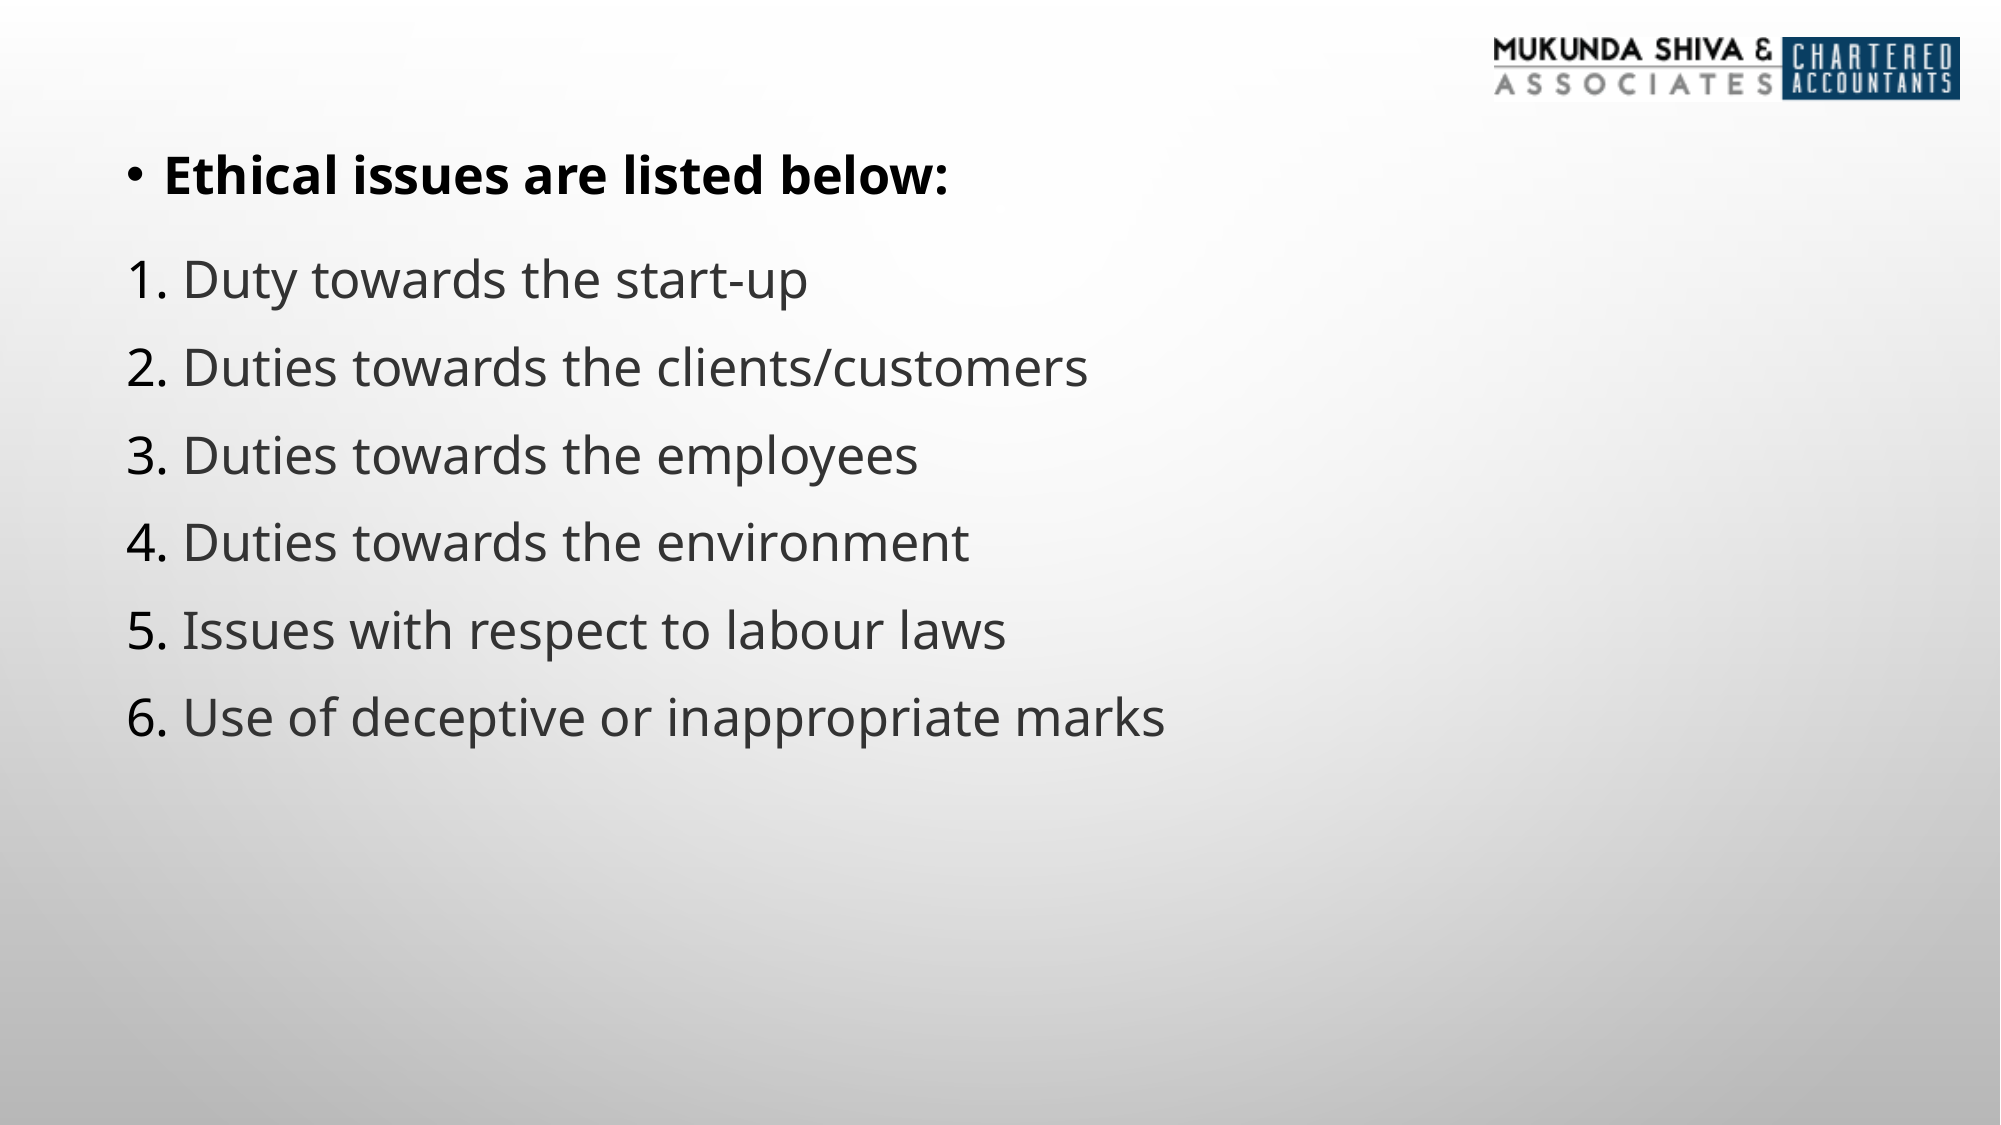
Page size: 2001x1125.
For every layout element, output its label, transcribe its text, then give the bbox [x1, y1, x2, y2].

picture [0, 0, 2000, 1125]
list Ethical issues are listed below: Duty towards the start-up Duties towards the clients/customers Duties towards the employees Duties towards the environment Issues with respect to labour laws Use of deceptive or inappropriate marks [111, 130, 1522, 991]
